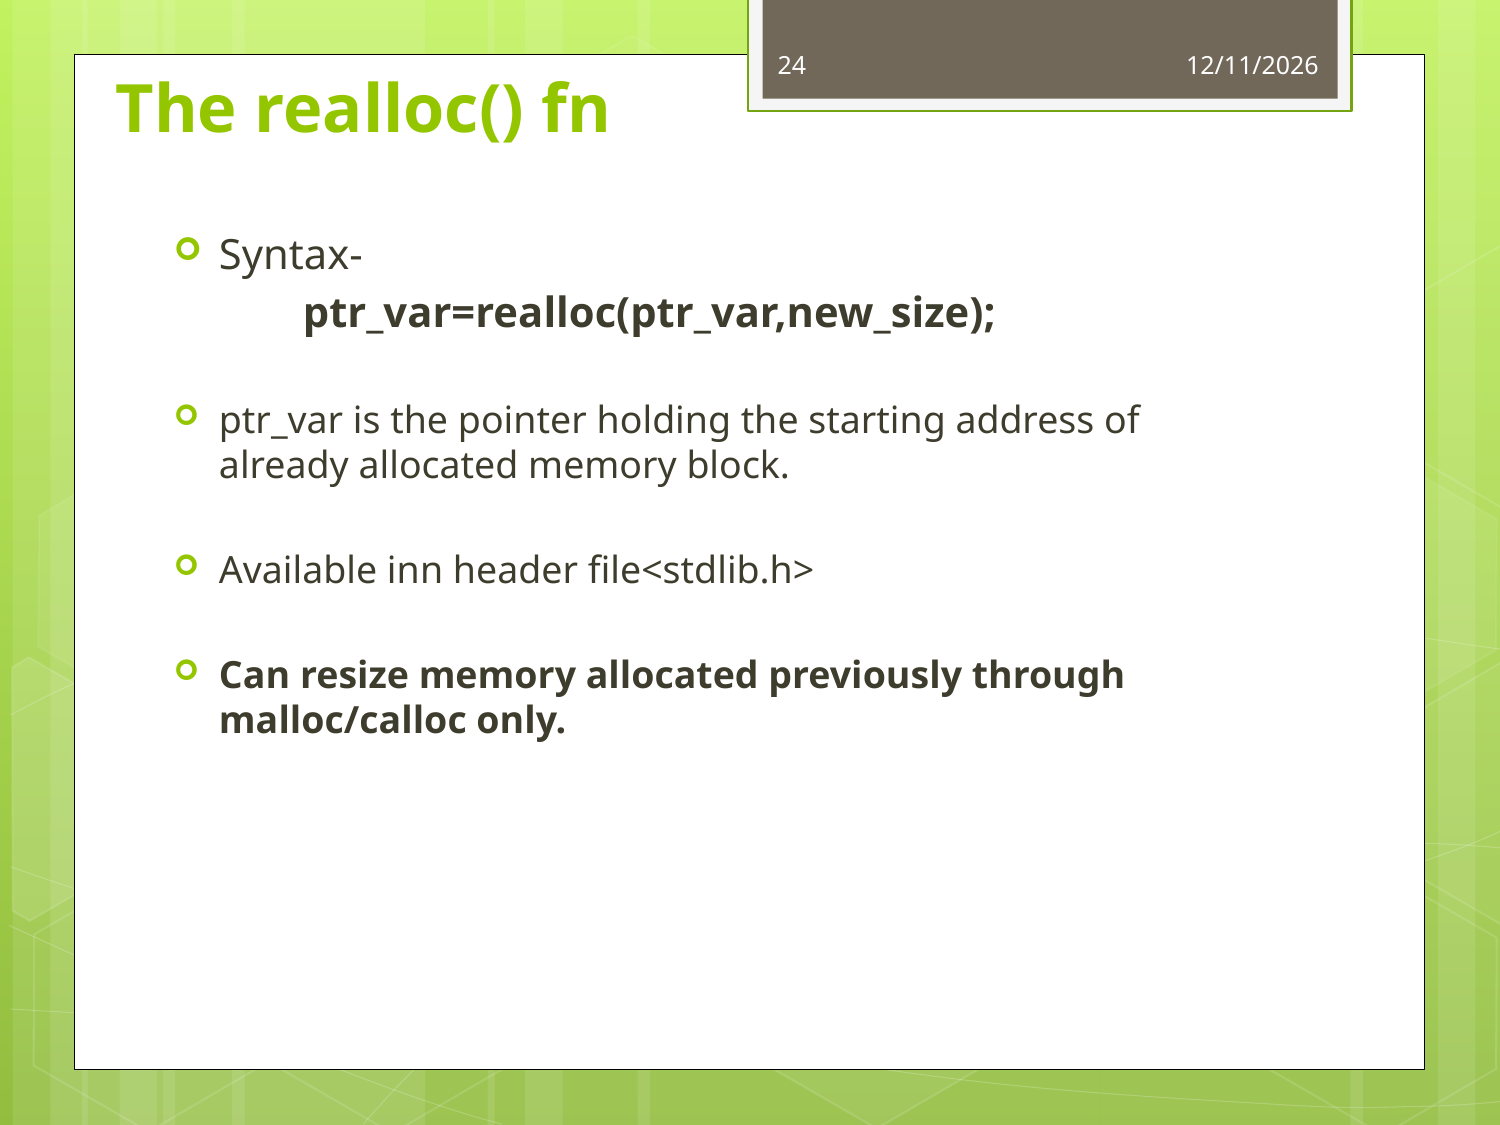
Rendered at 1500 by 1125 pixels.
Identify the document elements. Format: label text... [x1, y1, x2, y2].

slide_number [983, 36, 1334, 97]
list Syntax- ptr_var=realloc(ptr_var,new_size); ptr_var is the pointer holding the starting address of already allocated memory block. Available inn header file<stdlib.h> Can resize memory allocated previously through malloc/calloc only. [147, 219, 1260, 1000]
slide_number 24 [762, 36, 982, 97]
title The realloc() fn [100, 66, 1253, 154]
